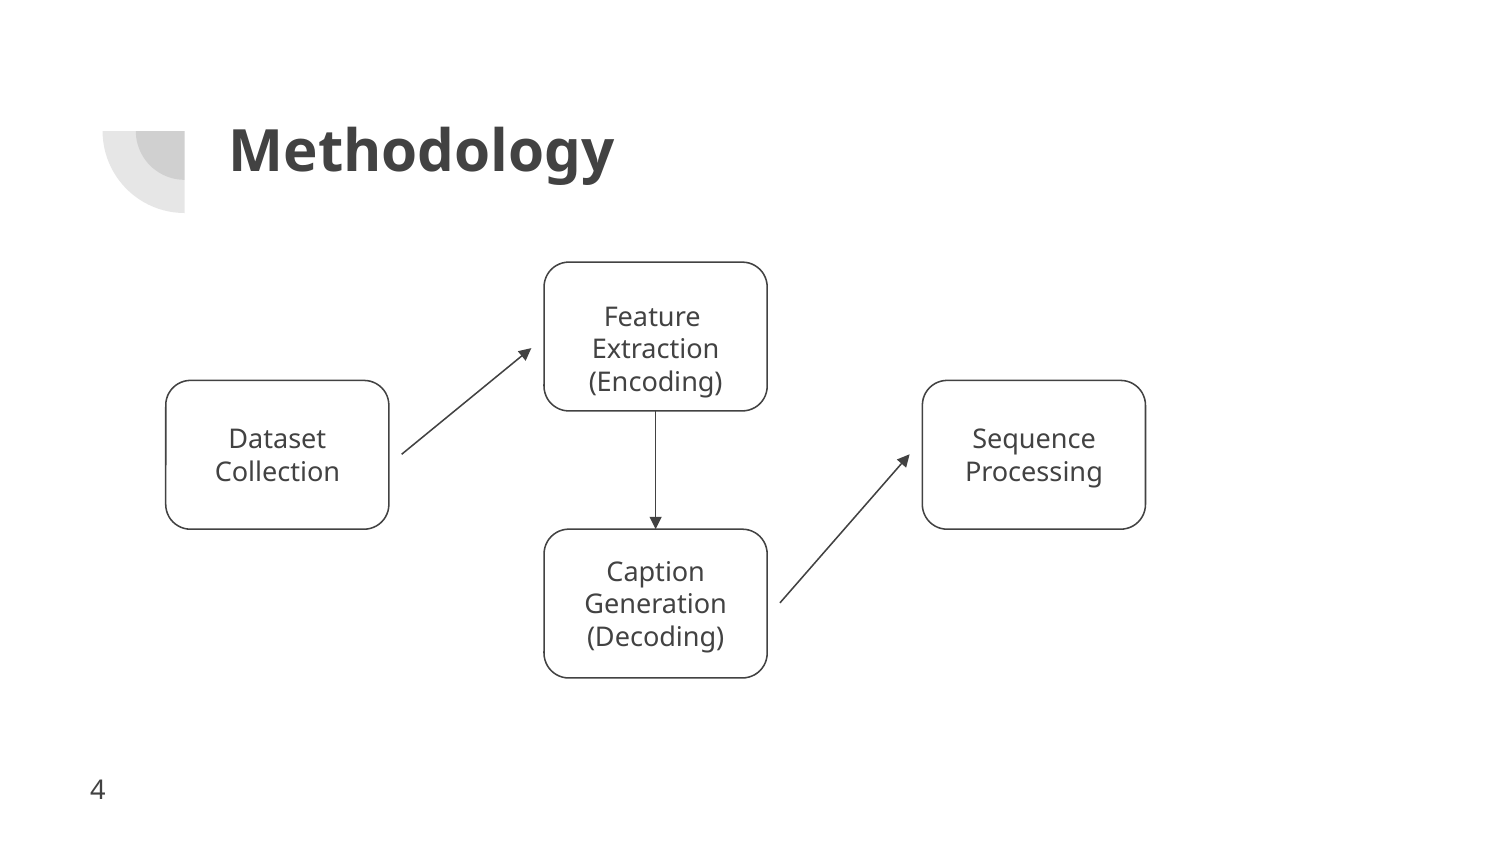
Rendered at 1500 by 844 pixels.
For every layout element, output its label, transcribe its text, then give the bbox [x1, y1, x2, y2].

text_box [165, 380, 389, 406]
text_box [401, 348, 532, 455]
text_box [549, 529, 763, 539]
text_box Caption Generation (Decoding) [531, 539, 780, 667]
text_box [544, 262, 767, 284]
text_box [922, 380, 1146, 406]
text_box Dataset Collection [152, 406, 402, 502]
text_box [165, 502, 389, 530]
text_box [922, 502, 1146, 530]
text_box Sequence Processing [909, 406, 1159, 502]
text_box [548, 667, 763, 678]
title Methodology [213, 98, 1368, 263]
text_box 4 [75, 756, 145, 813]
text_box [779, 454, 910, 604]
text_box Feature Extraction (Encoding) [531, 284, 780, 412]
